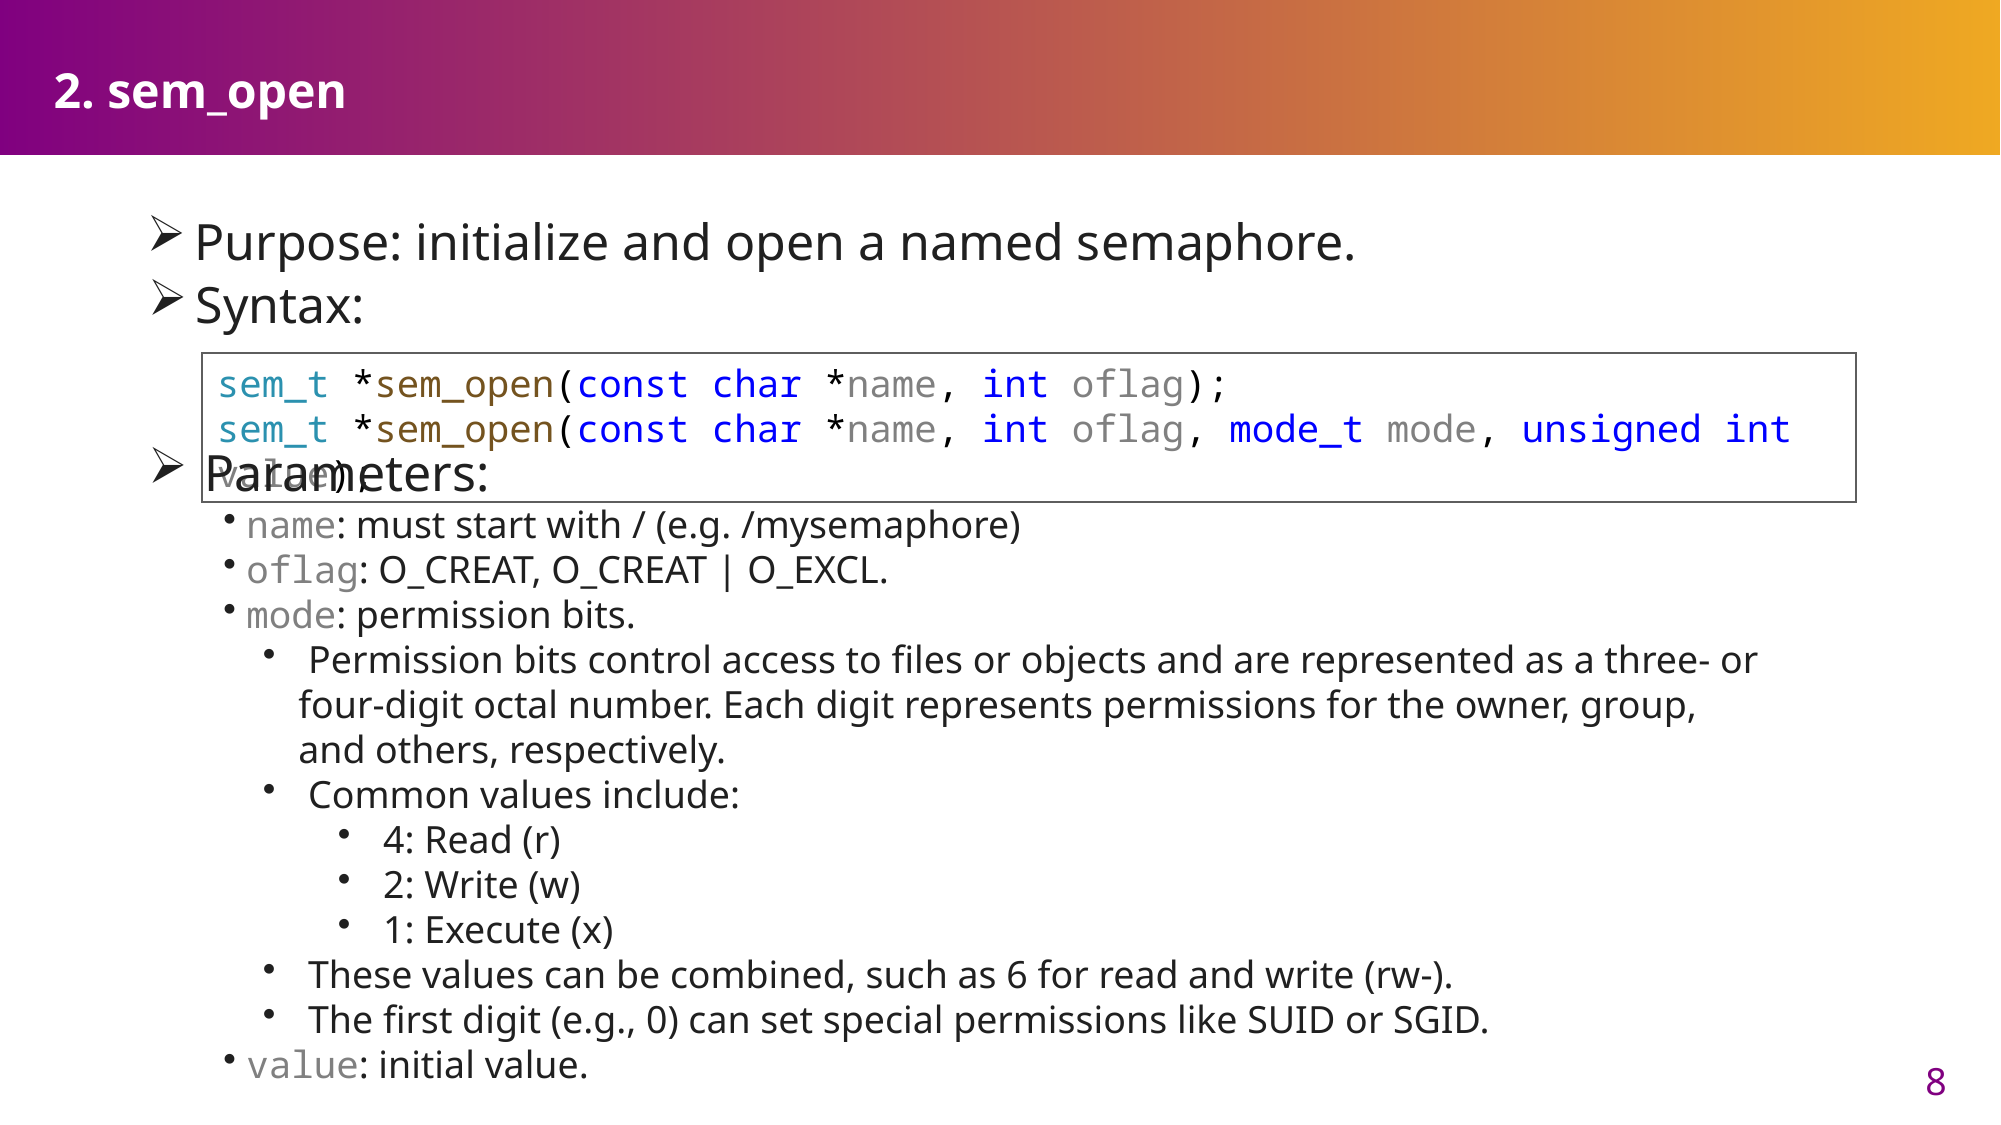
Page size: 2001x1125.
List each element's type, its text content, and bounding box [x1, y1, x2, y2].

slide_number 8 [1916, 1049, 1954, 1113]
text_box Syntax: [133, 265, 1134, 341]
text_box sem_t *sem_open(const char *name, int oflag); sem_t *sem_open(const char *name, int oflag, mode_t mode, unsigned int value); [202, 352, 1857, 503]
list Purpose: initialize and open a named semaphore. [138, 201, 1862, 316]
text_box Parameters: name: must start with / (e.g. /mysemaphore) oflag: O_CREAT, O_CREAT | O_EXCL. mode: permission bits. Permission bits control access to files or objects and are represented as a three- or four-digit octal number. Each digit represents permissions for the owner, group, and others, respectively. Common values include: 4: Read (r) 2: Write (w) 1: Execute (x) These values can be combined, such as 6 for read and write (rw-). The first digit (e.g., 0) can set special permissions like SUID or SGID. value: initial value. [133, 433, 1788, 1094]
title 2. sem_open [44, 0, 1784, 155]
